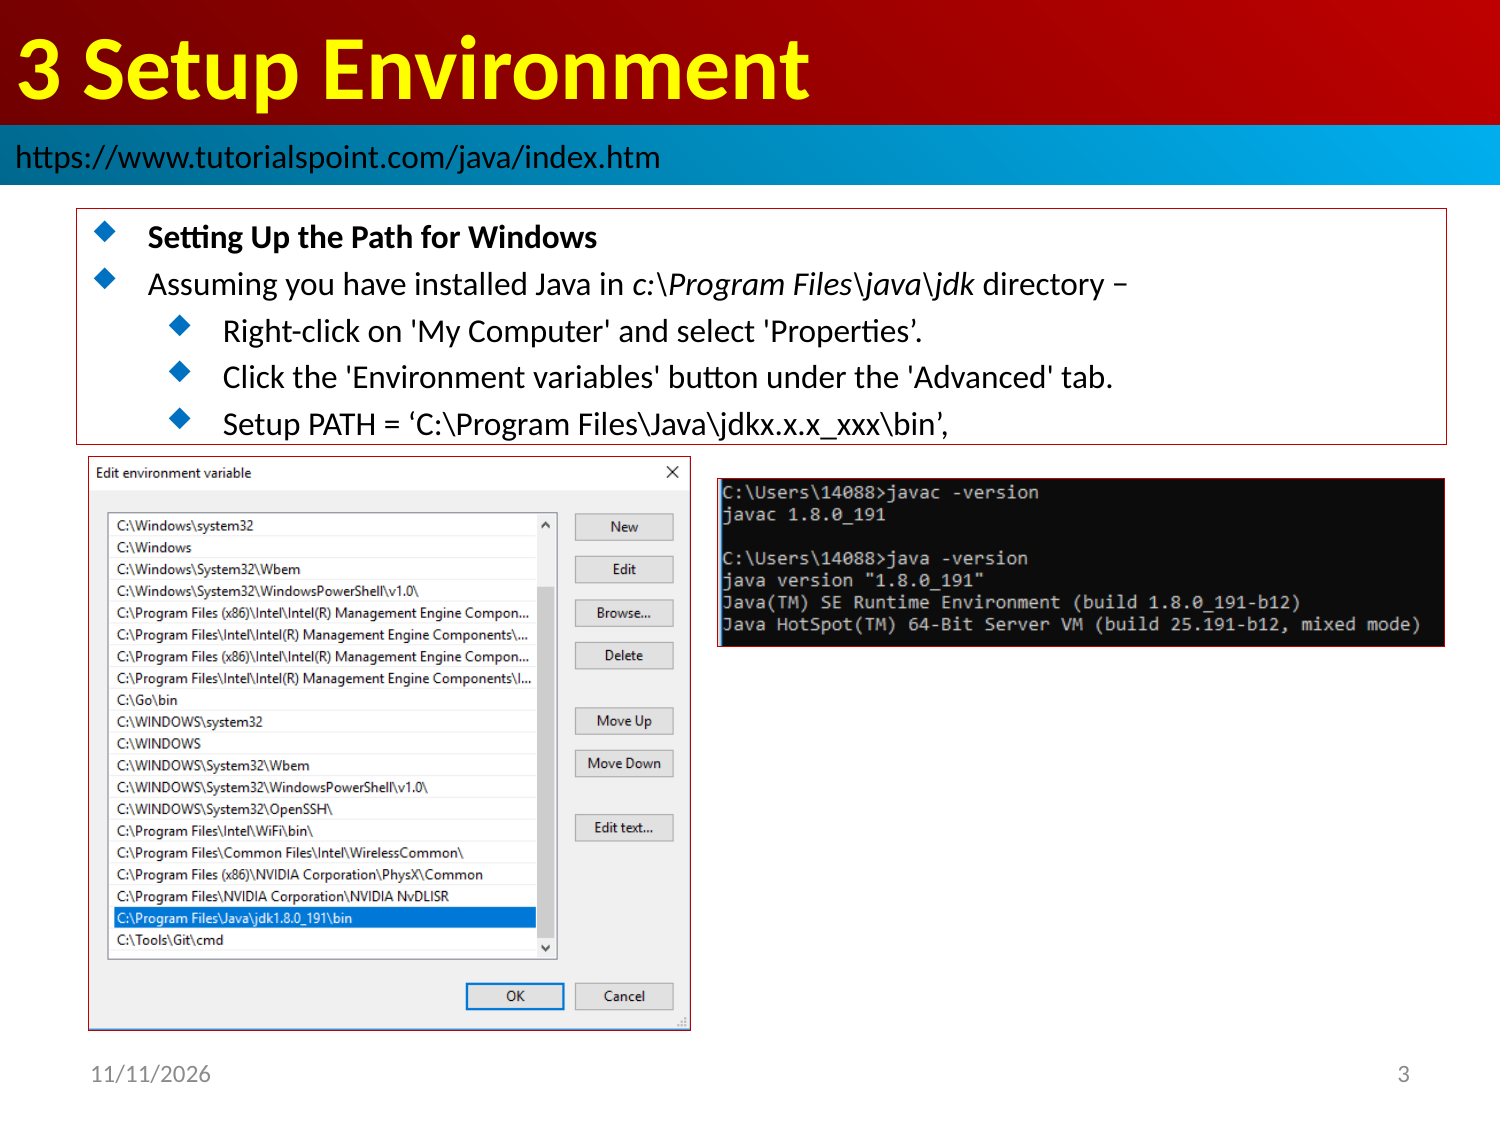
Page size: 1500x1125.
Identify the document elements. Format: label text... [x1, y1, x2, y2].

picture [88, 455, 692, 1032]
title 3 Setup Environment [0, 0, 1500, 125]
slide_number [75, 1042, 425, 1103]
slide_number 3 [1074, 1042, 1425, 1103]
picture [717, 478, 1445, 647]
subtitle Setting Up the Path for Windows Assuming you have installed Java in c:\Program Files\java\jdk directory − Right-click on 'My Computer' and select 'Properties’. Click the 'Environment variables' button under the 'Advanced' tab. Setup PATH = ‘C:\Program Files\Java\jdkx.x.x_xxx\bin’, [76, 208, 1447, 445]
text_box https://www.tutorialspoint.com/java/index.htm [0, 125, 1500, 185]
